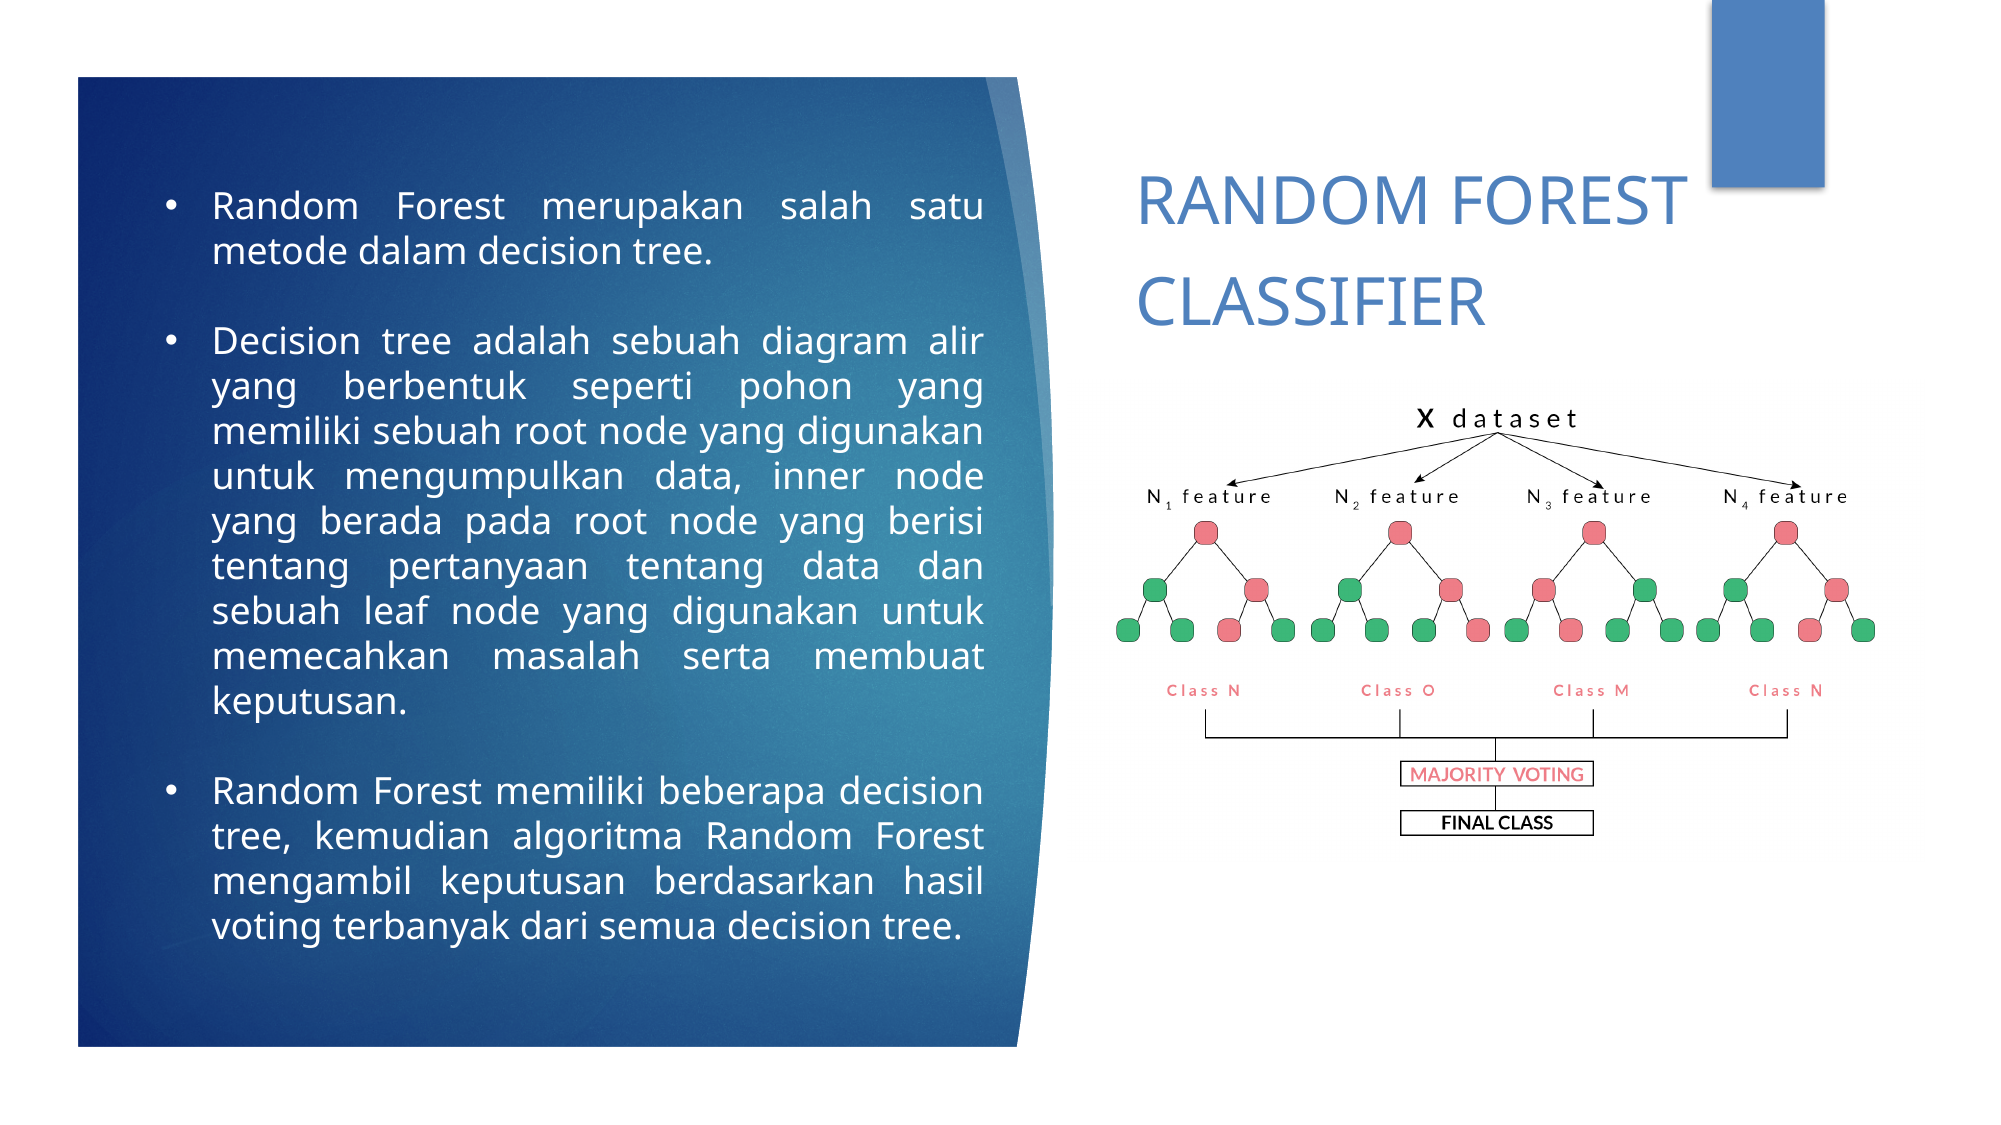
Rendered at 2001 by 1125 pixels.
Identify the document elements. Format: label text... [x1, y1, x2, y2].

picture [1066, 379, 1926, 863]
text_box Random Forest merupakan salah satu metode dalam decision tree. Decision tree adalah sebuah diagram alir yang berbentuk seperti pohon yang memiliki sebuah root node yang digunakan untuk mengumpulkan data, inner node yang berada pada root node yang berisi tentang pertanyaan tentang data dan sebuah leaf node yang digunakan untuk memecahkan masalah serta membuat keputusan. Random Forest memiliki beberapa decision tree, kemudian algoritma Random Forest mengambil keputusan berdasarkan hasil voting terbanyak dari semua decision tree. [150, 174, 1000, 955]
list Random forest Classifier [1120, 119, 1713, 377]
